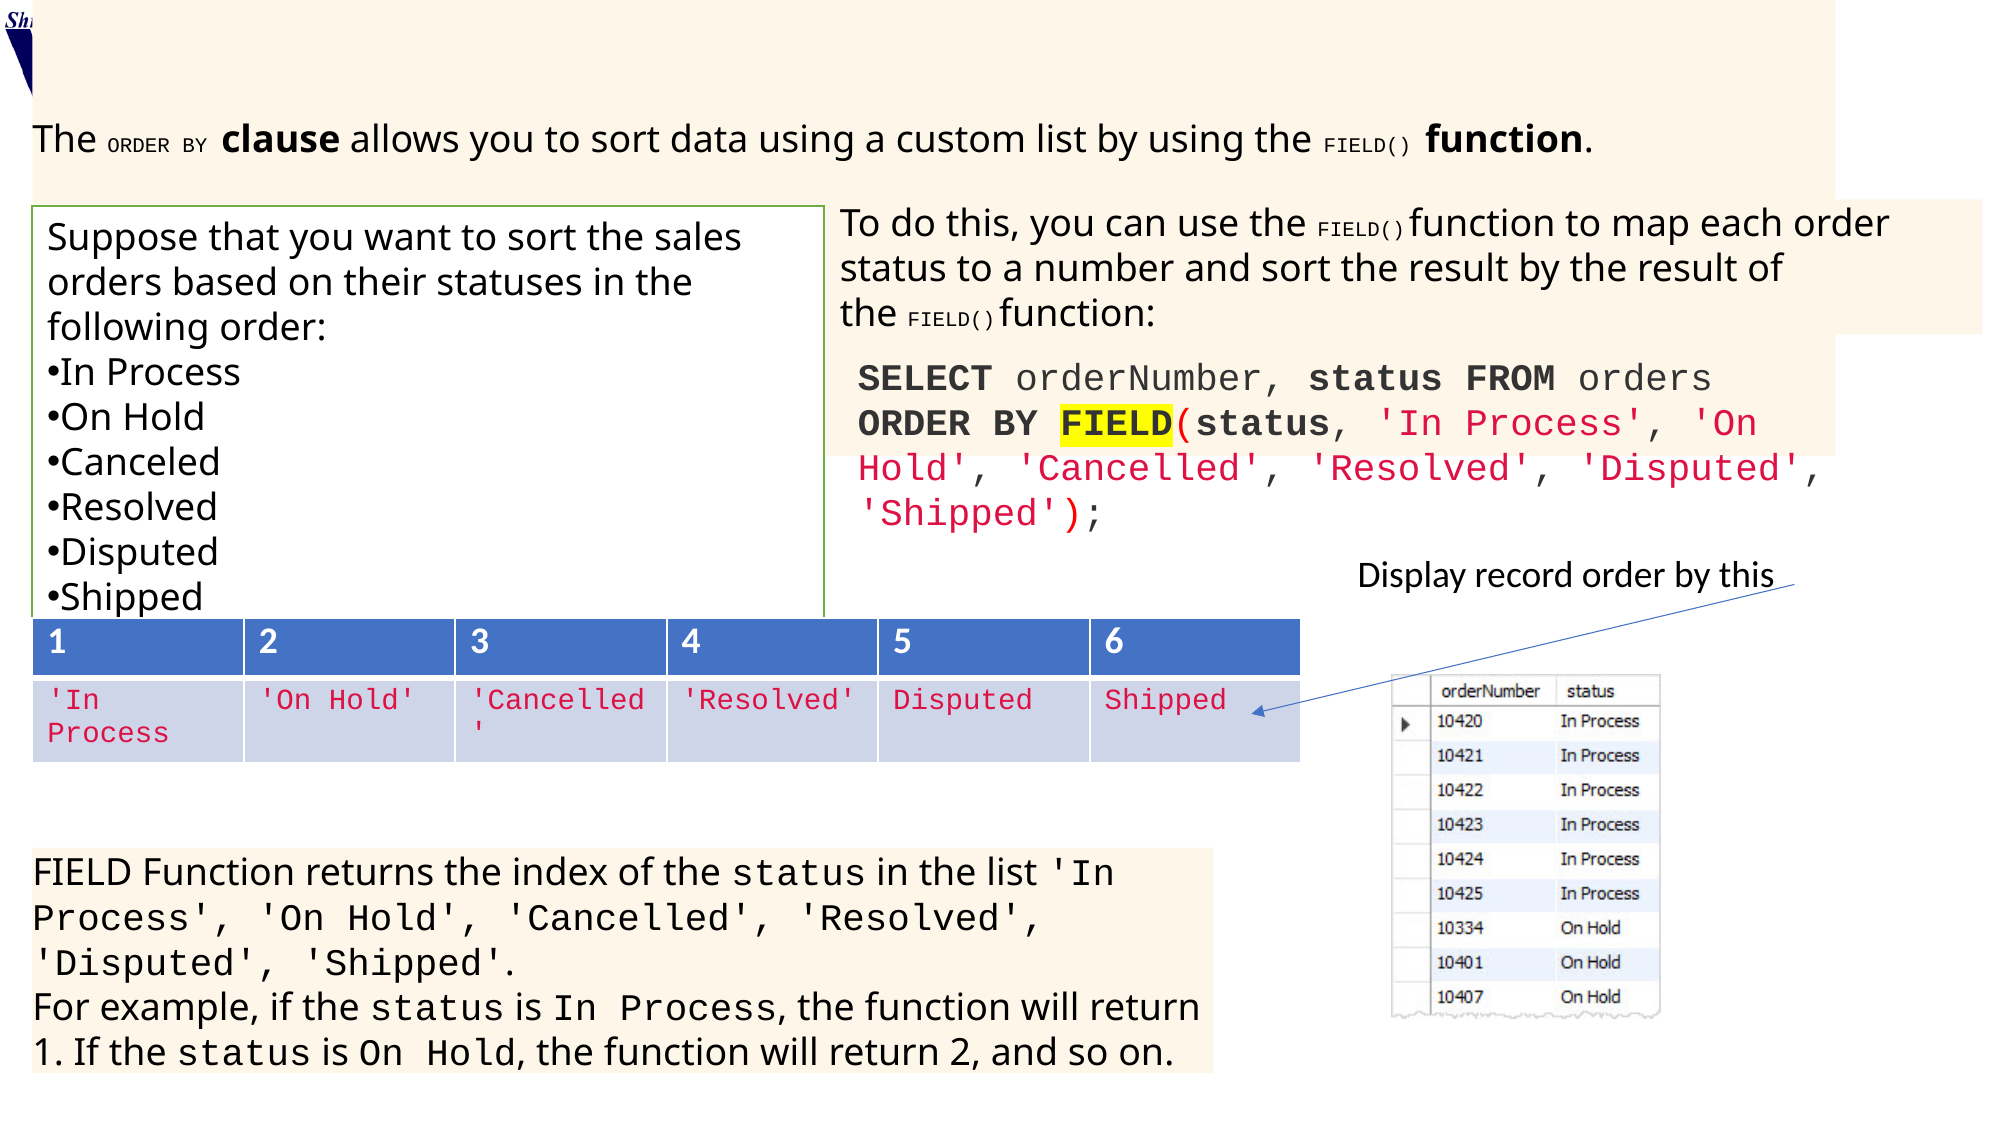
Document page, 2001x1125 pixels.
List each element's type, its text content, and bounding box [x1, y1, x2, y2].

table_cell 'Resolved' [668, 681, 877, 762]
table_header 3 [456, 619, 666, 675]
table_cell Disputed [879, 681, 1089, 762]
table_header 2 [245, 619, 454, 675]
text_box Display record order by this [1343, 542, 1939, 603]
table_header 6 [1091, 619, 1251, 675]
table_cell Shipped [1091, 681, 1300, 762]
picture [1391, 714, 1661, 1019]
table_header 4 [668, 619, 877, 675]
text_box FIELD Function returns the index of the status in the list 'In Process', 'On Hold', 'Cancelled', 'Resolved', 'Disputed', 'Shipped'. For example, if the status is In Process, the function will return 1. If the status is On Hold, the function will return 2, and so on. [32, 847, 1213, 1073]
text_box To do this, you can use the FIELD() function to map each order status to a number and sort the result by the result of the FIELD() function: [839, 199, 1983, 335]
picture [0, 0, 32, 129]
text_box SELECT orderNumber, status FROM orders ORDER BY FIELD(status, 'In Process', 'On Hold', 'Cancelled', 'Resolved', 'Disputed', 'Shipped'); [843, 345, 1843, 541]
table_cell 'Cancelled' [456, 681, 666, 762]
text_box Suppose that you want to sort the sales orders based on their statuses in the following order: In Process On Hold Canceled Resolved Disputed Shipped [31, 205, 825, 617]
table_cell 'In Process [33, 681, 243, 762]
table_cell 'On Hold' [245, 681, 454, 762]
table_header 1 [33, 619, 243, 675]
table_header 5 [879, 619, 1089, 675]
list The ORDER BY clause allows you to sort data using a custom list by using the FIELD() function. [32, 0, 1836, 456]
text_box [1251, 584, 1795, 714]
